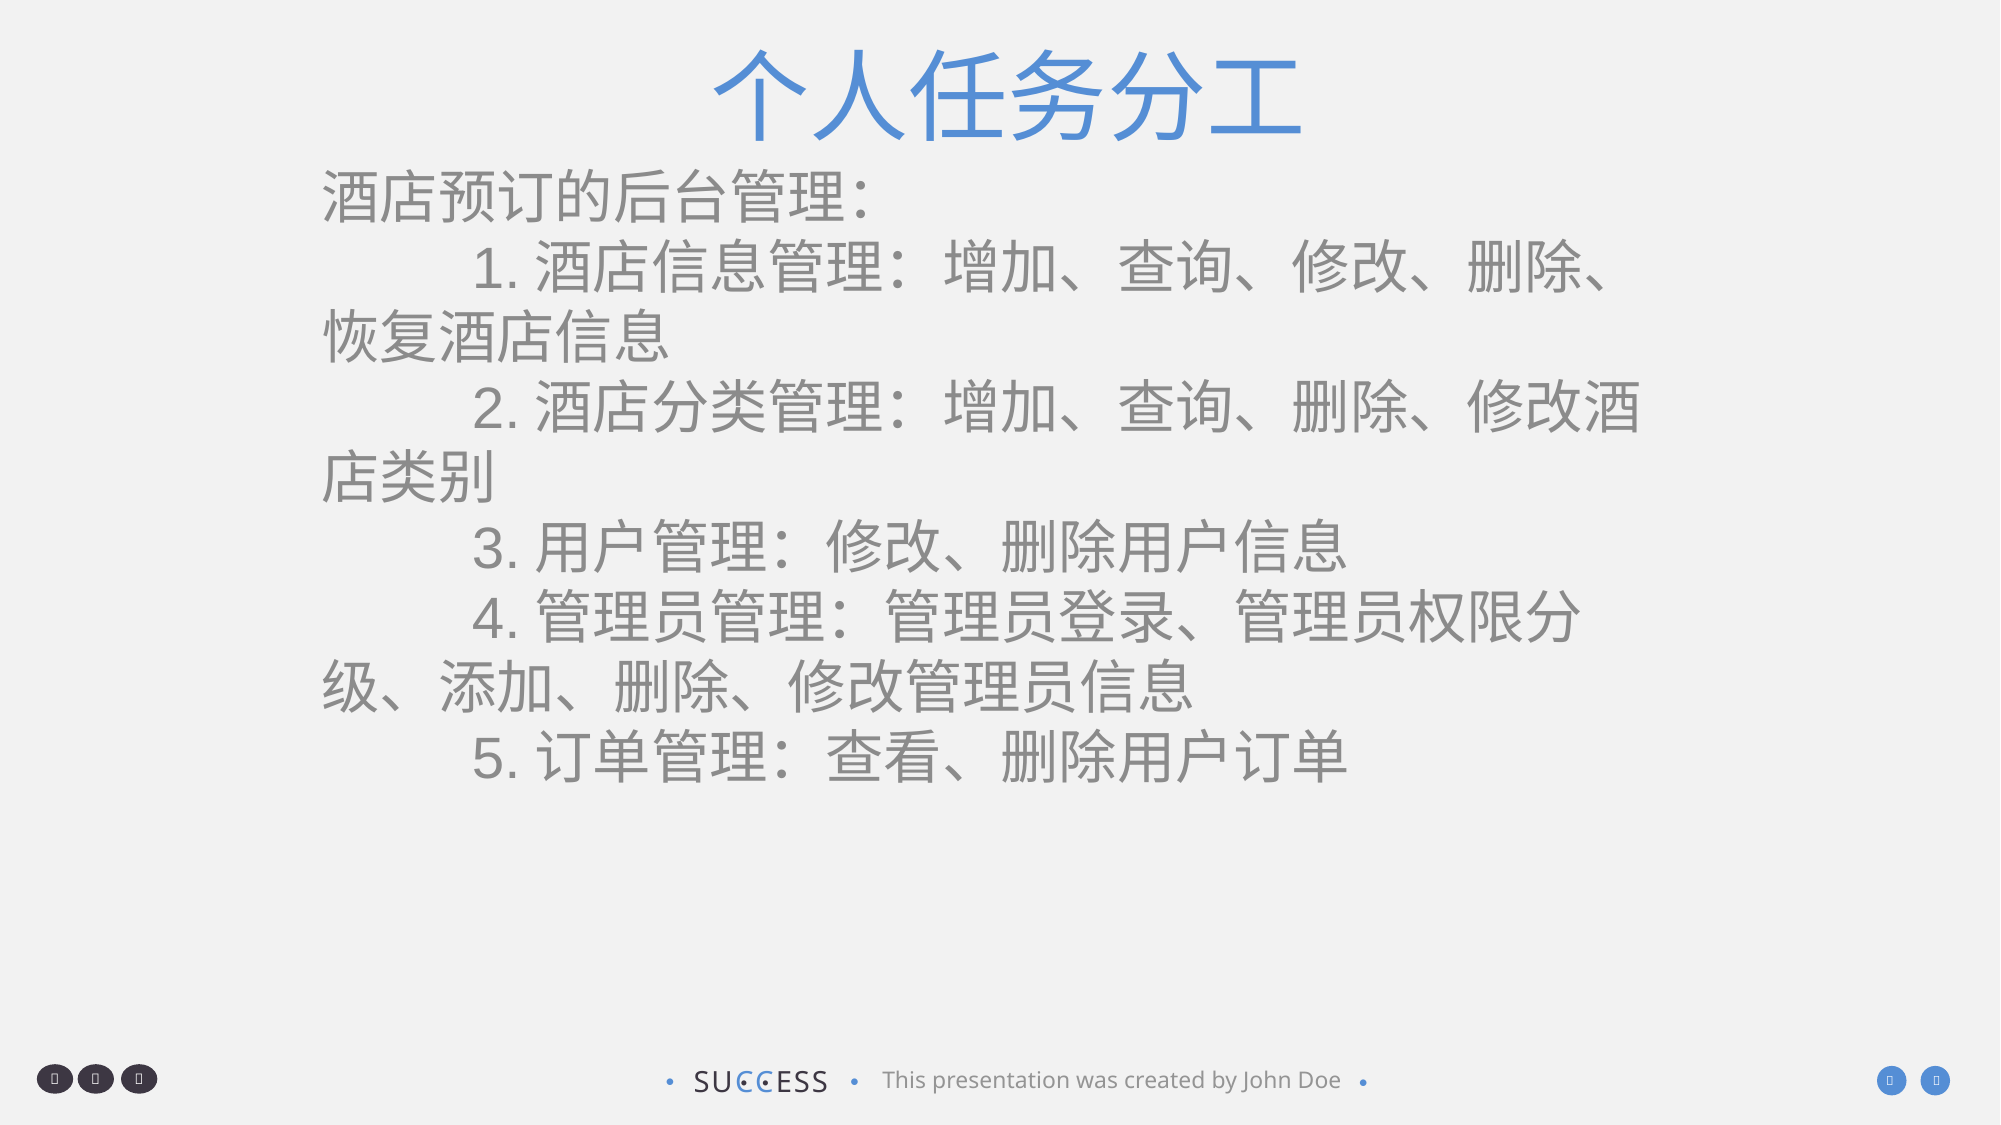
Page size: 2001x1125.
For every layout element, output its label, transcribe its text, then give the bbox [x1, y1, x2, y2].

title 个人任务分工 [307, 26, 1709, 153]
subtitle 酒店预订的后台管理： 1.酒店信息管理：增加、查询、修改、删除、恢复酒店信息 2.酒店分类管理：增加、查询、删除、修改酒店类别 3.用户管理：修改、删除用户信息 4.管理员管理：管理员登录、管理员权限分级、添加、删除、修改管理员信息 5.订单管理：查看、删除用户订单 [307, 153, 1709, 1059]
